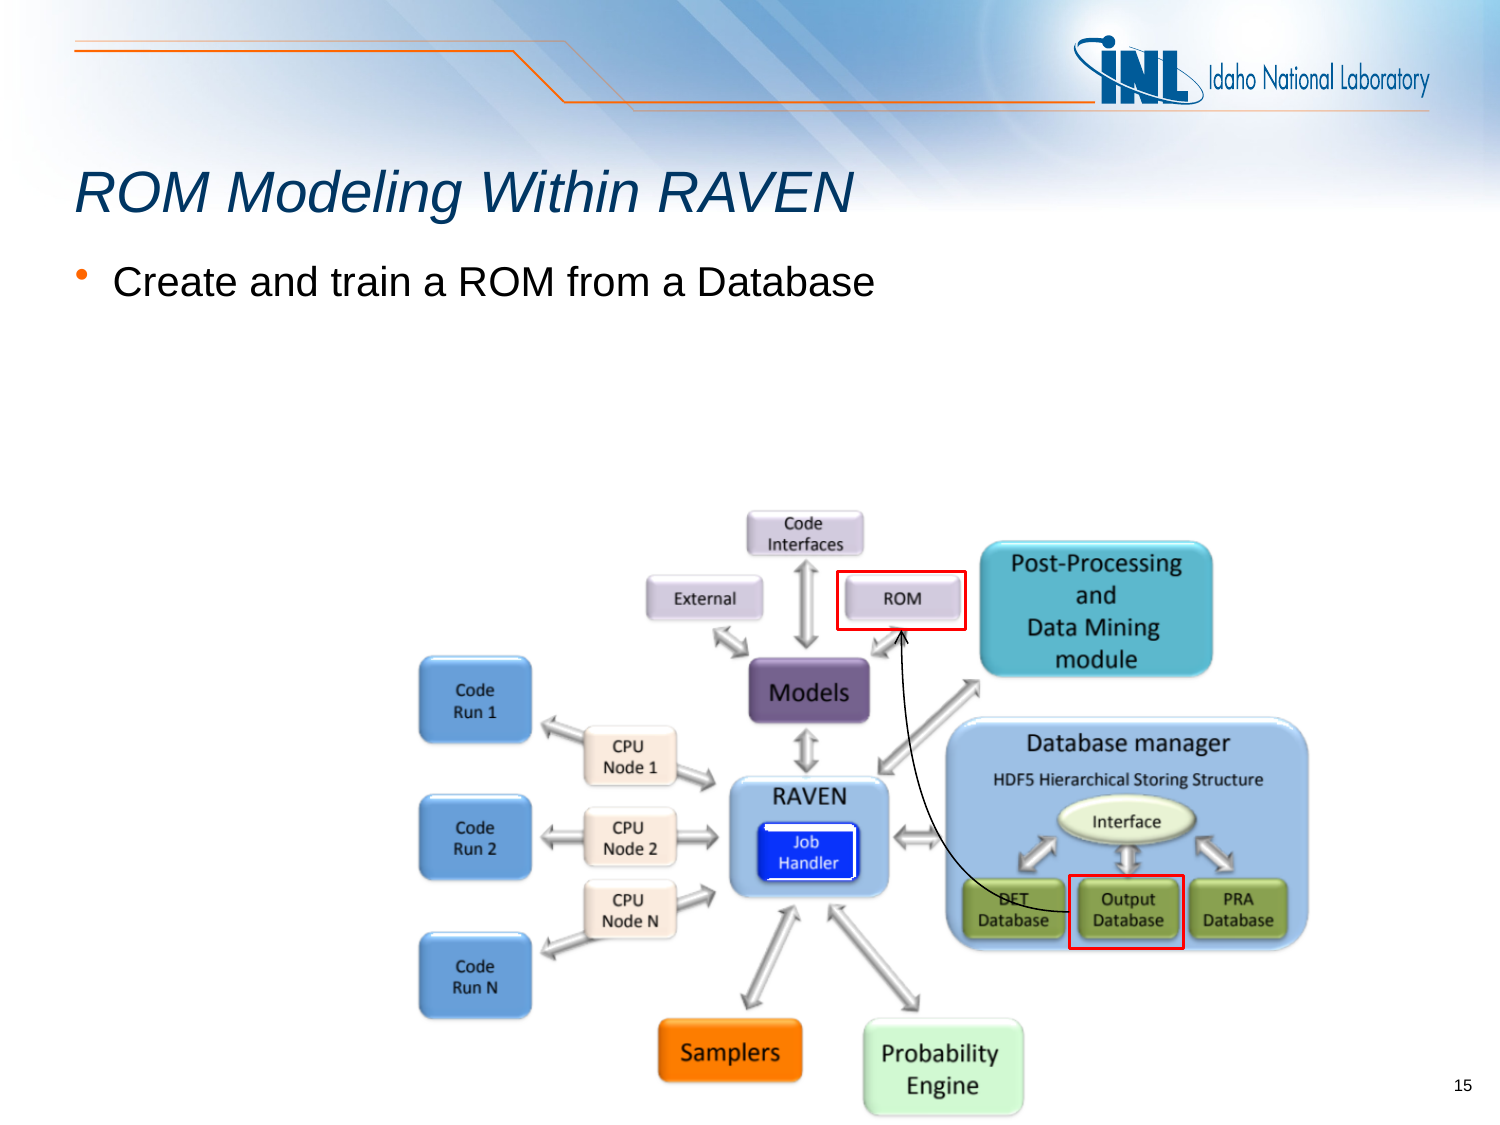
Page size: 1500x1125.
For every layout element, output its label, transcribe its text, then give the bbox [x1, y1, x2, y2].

picture [0, 0, 1500, 1125]
slide_number 15 [1429, 1074, 1473, 1096]
list Create and train a ROM from a Database [74, 261, 1426, 1005]
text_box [901, 629, 1070, 913]
title ROM Modeling Within RAVEN [74, 164, 1426, 227]
